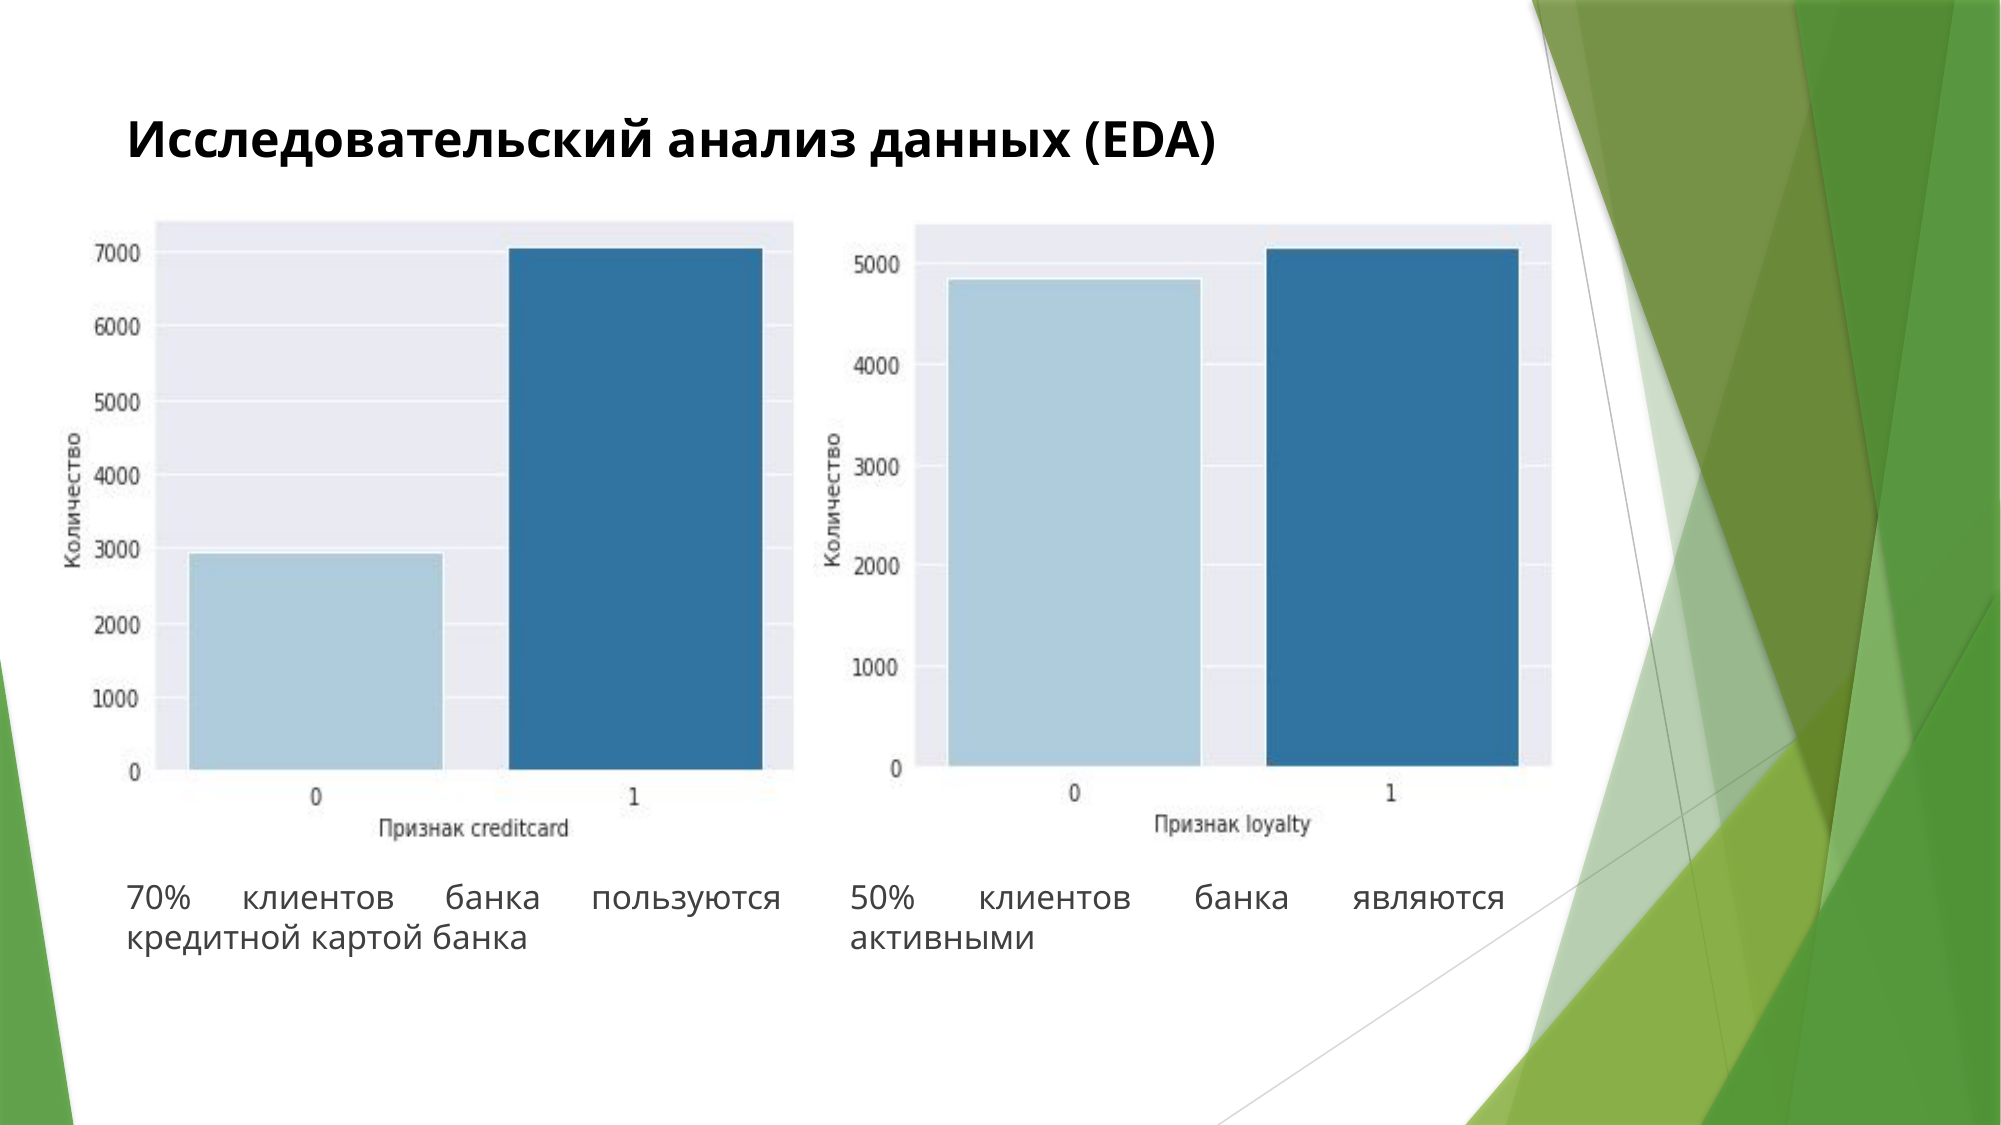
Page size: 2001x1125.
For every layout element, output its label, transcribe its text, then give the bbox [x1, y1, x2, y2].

list 50% клиентов банка являются активными [834, 868, 1522, 991]
picture [812, 219, 1556, 847]
picture [58, 207, 798, 847]
list 70% клиентов банка пользуются кредитной картой банка [111, 868, 798, 991]
title Исследовательский анализ данных (EDA) [111, 99, 1522, 189]
